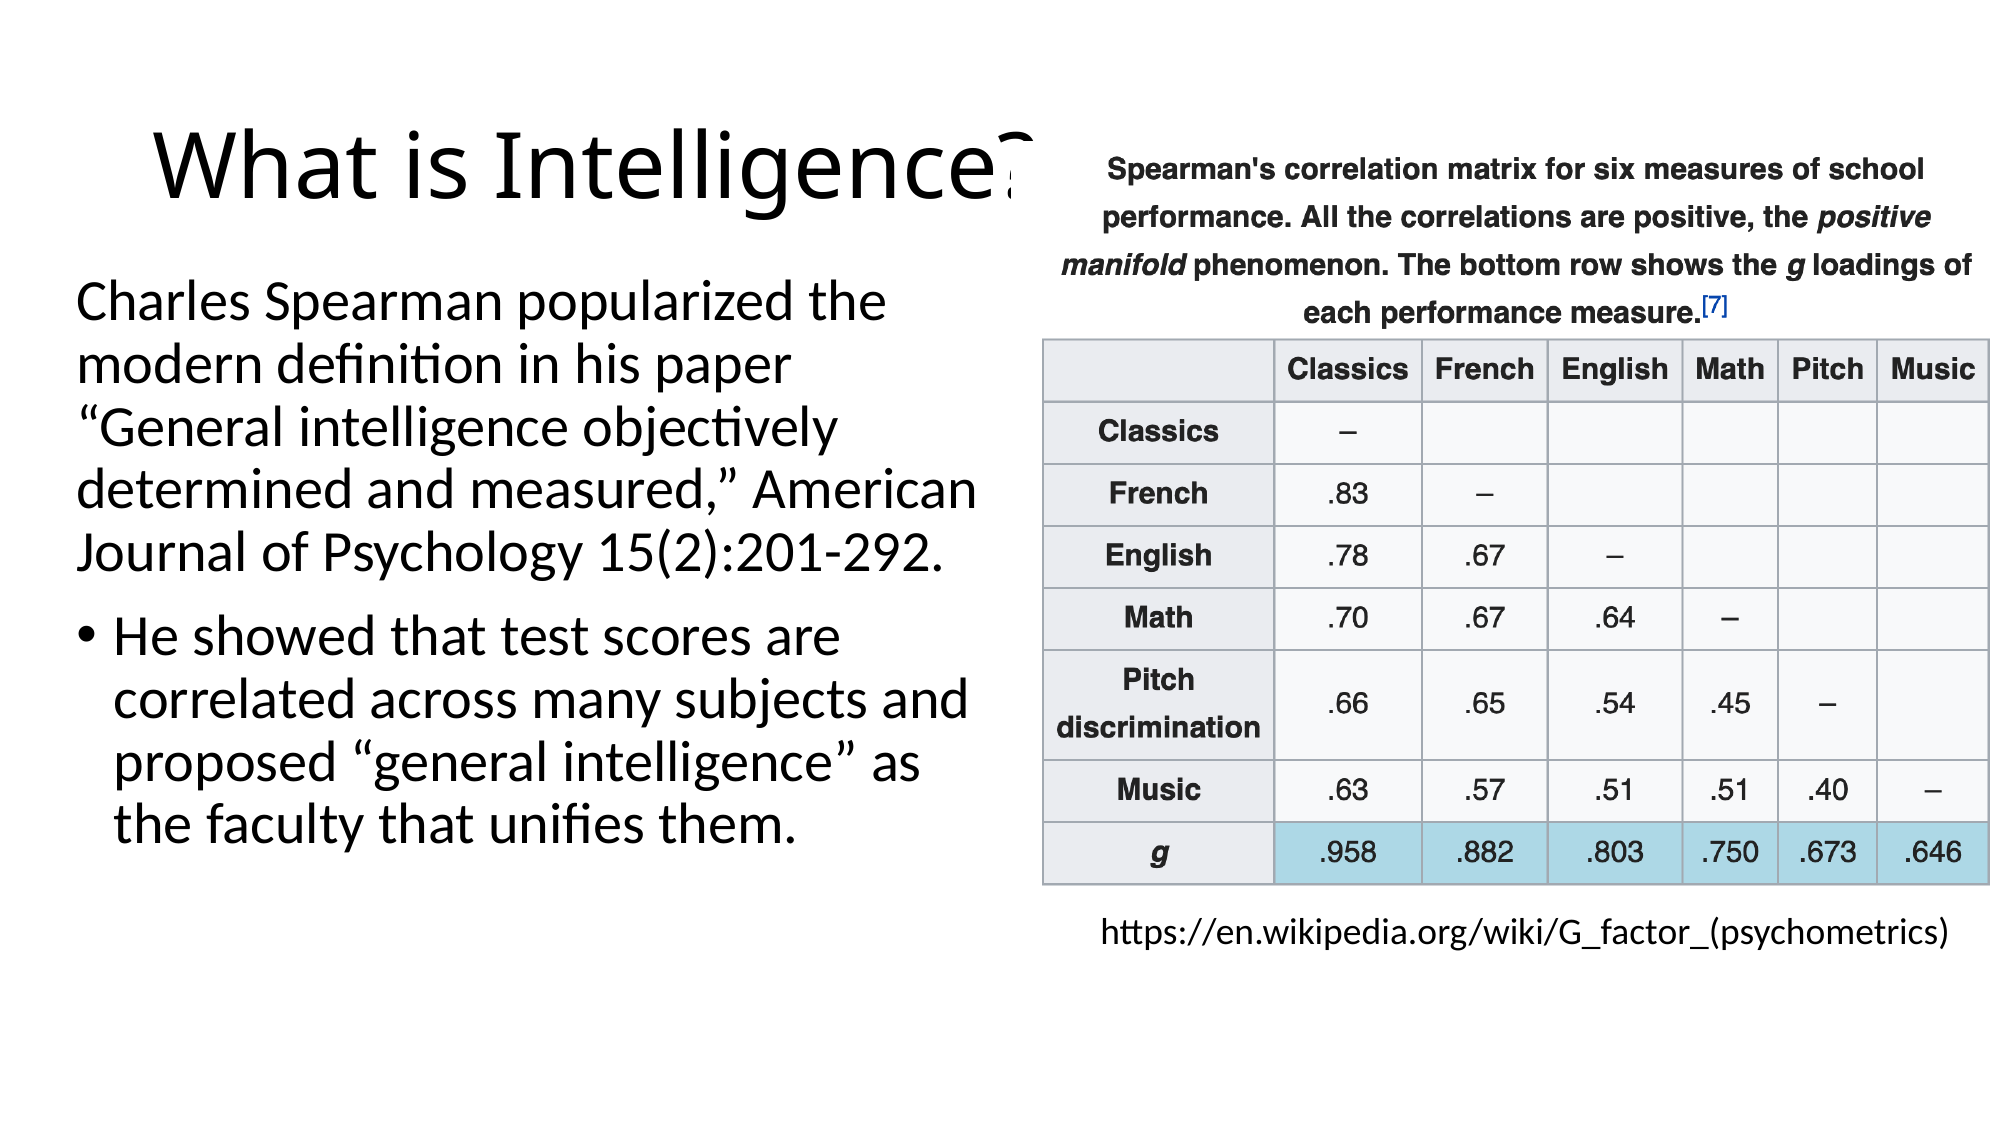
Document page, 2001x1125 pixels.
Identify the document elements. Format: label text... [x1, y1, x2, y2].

picture [1011, 141, 2000, 895]
title What is Intelligence? [137, 59, 1863, 262]
text_box https://en.wikipedia.org/wiki/G_factor_(psychometrics) [1085, 899, 1966, 960]
list Charles Spearman popularized the modern definition in his paper “General intelligence objectively determined and measured,” American Journal of Psychology 15(2):201-292. He showed that test scores are correlated across many subjects and proposed “general intelligence” as the faculty that unifies them. [61, 262, 1018, 1066]
